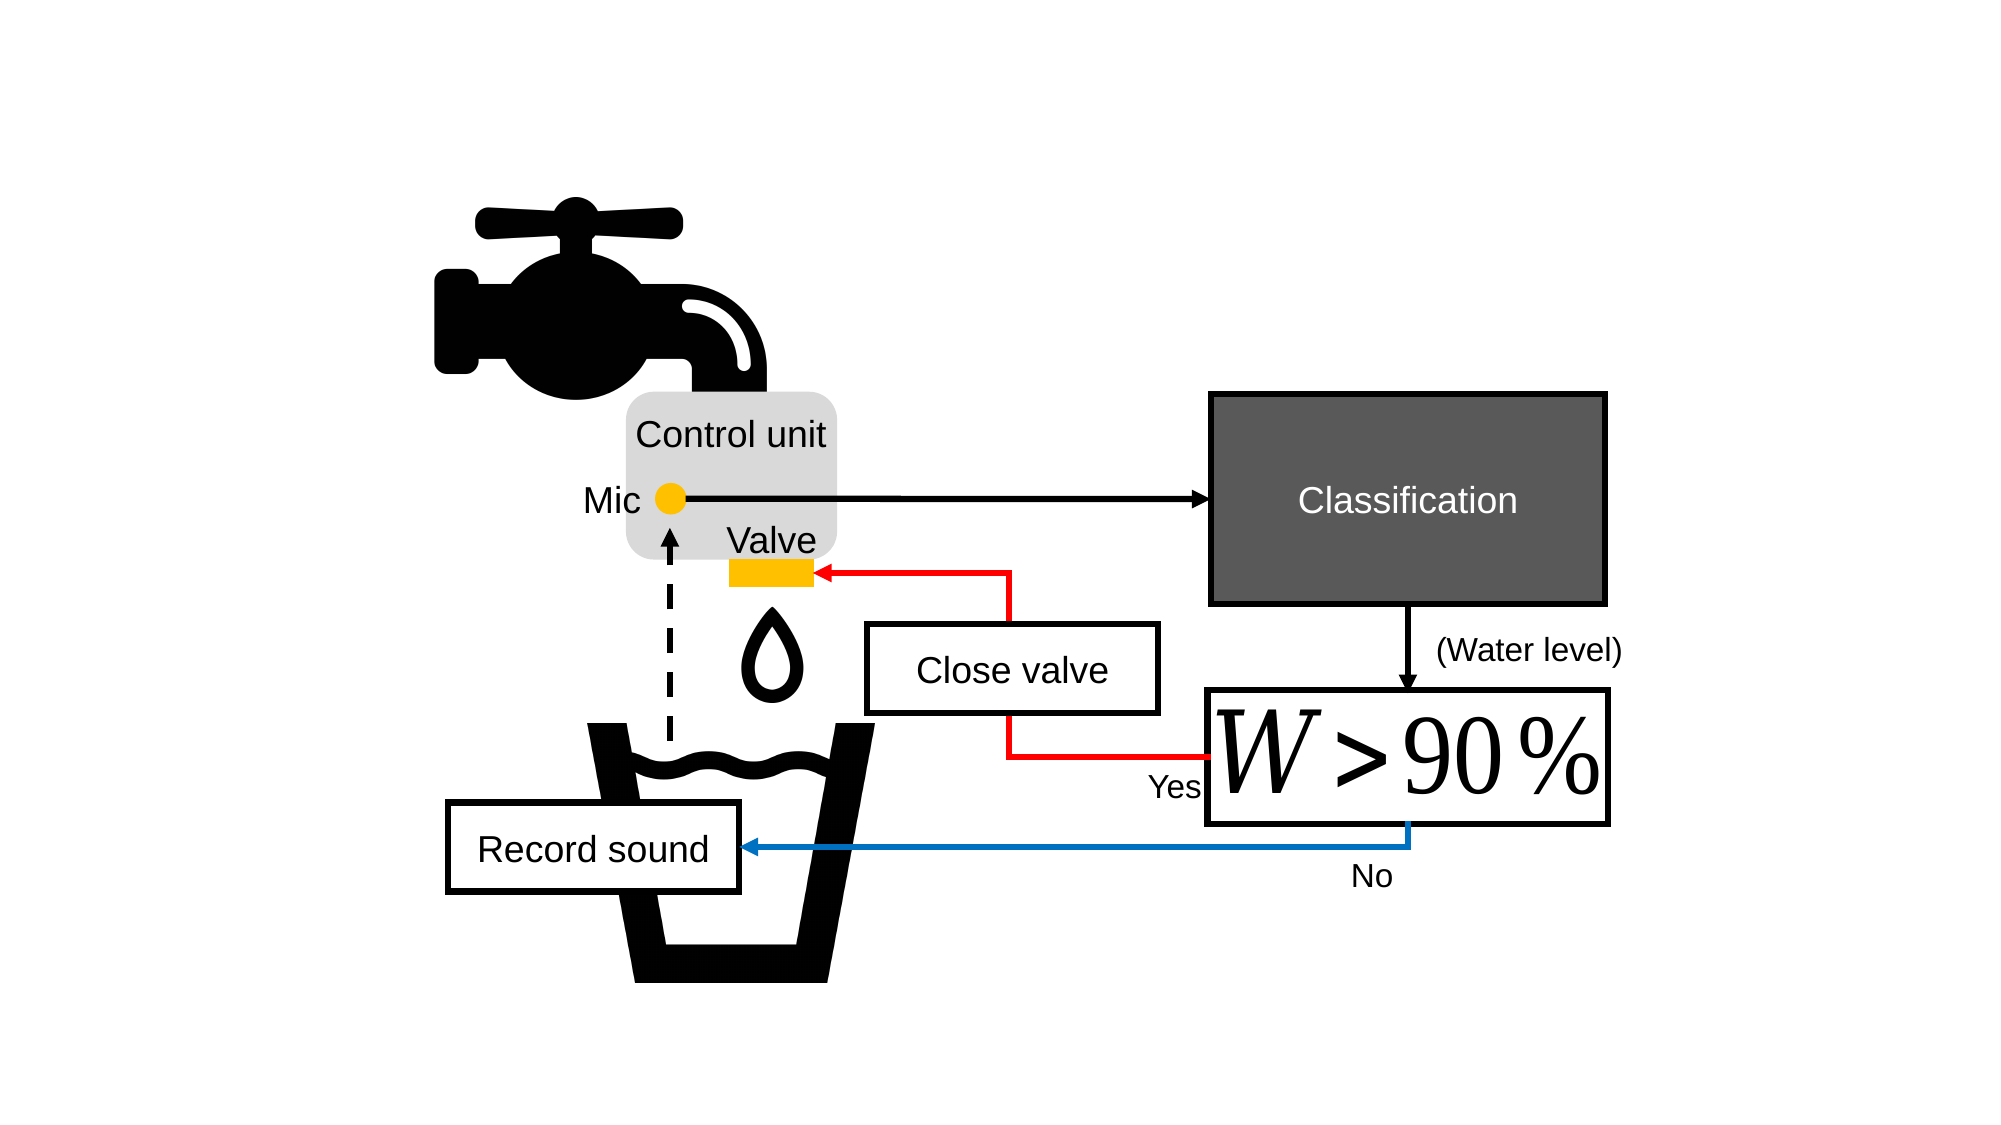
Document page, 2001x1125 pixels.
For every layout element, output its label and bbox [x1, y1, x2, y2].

text_box [434, 197, 1675, 983]
